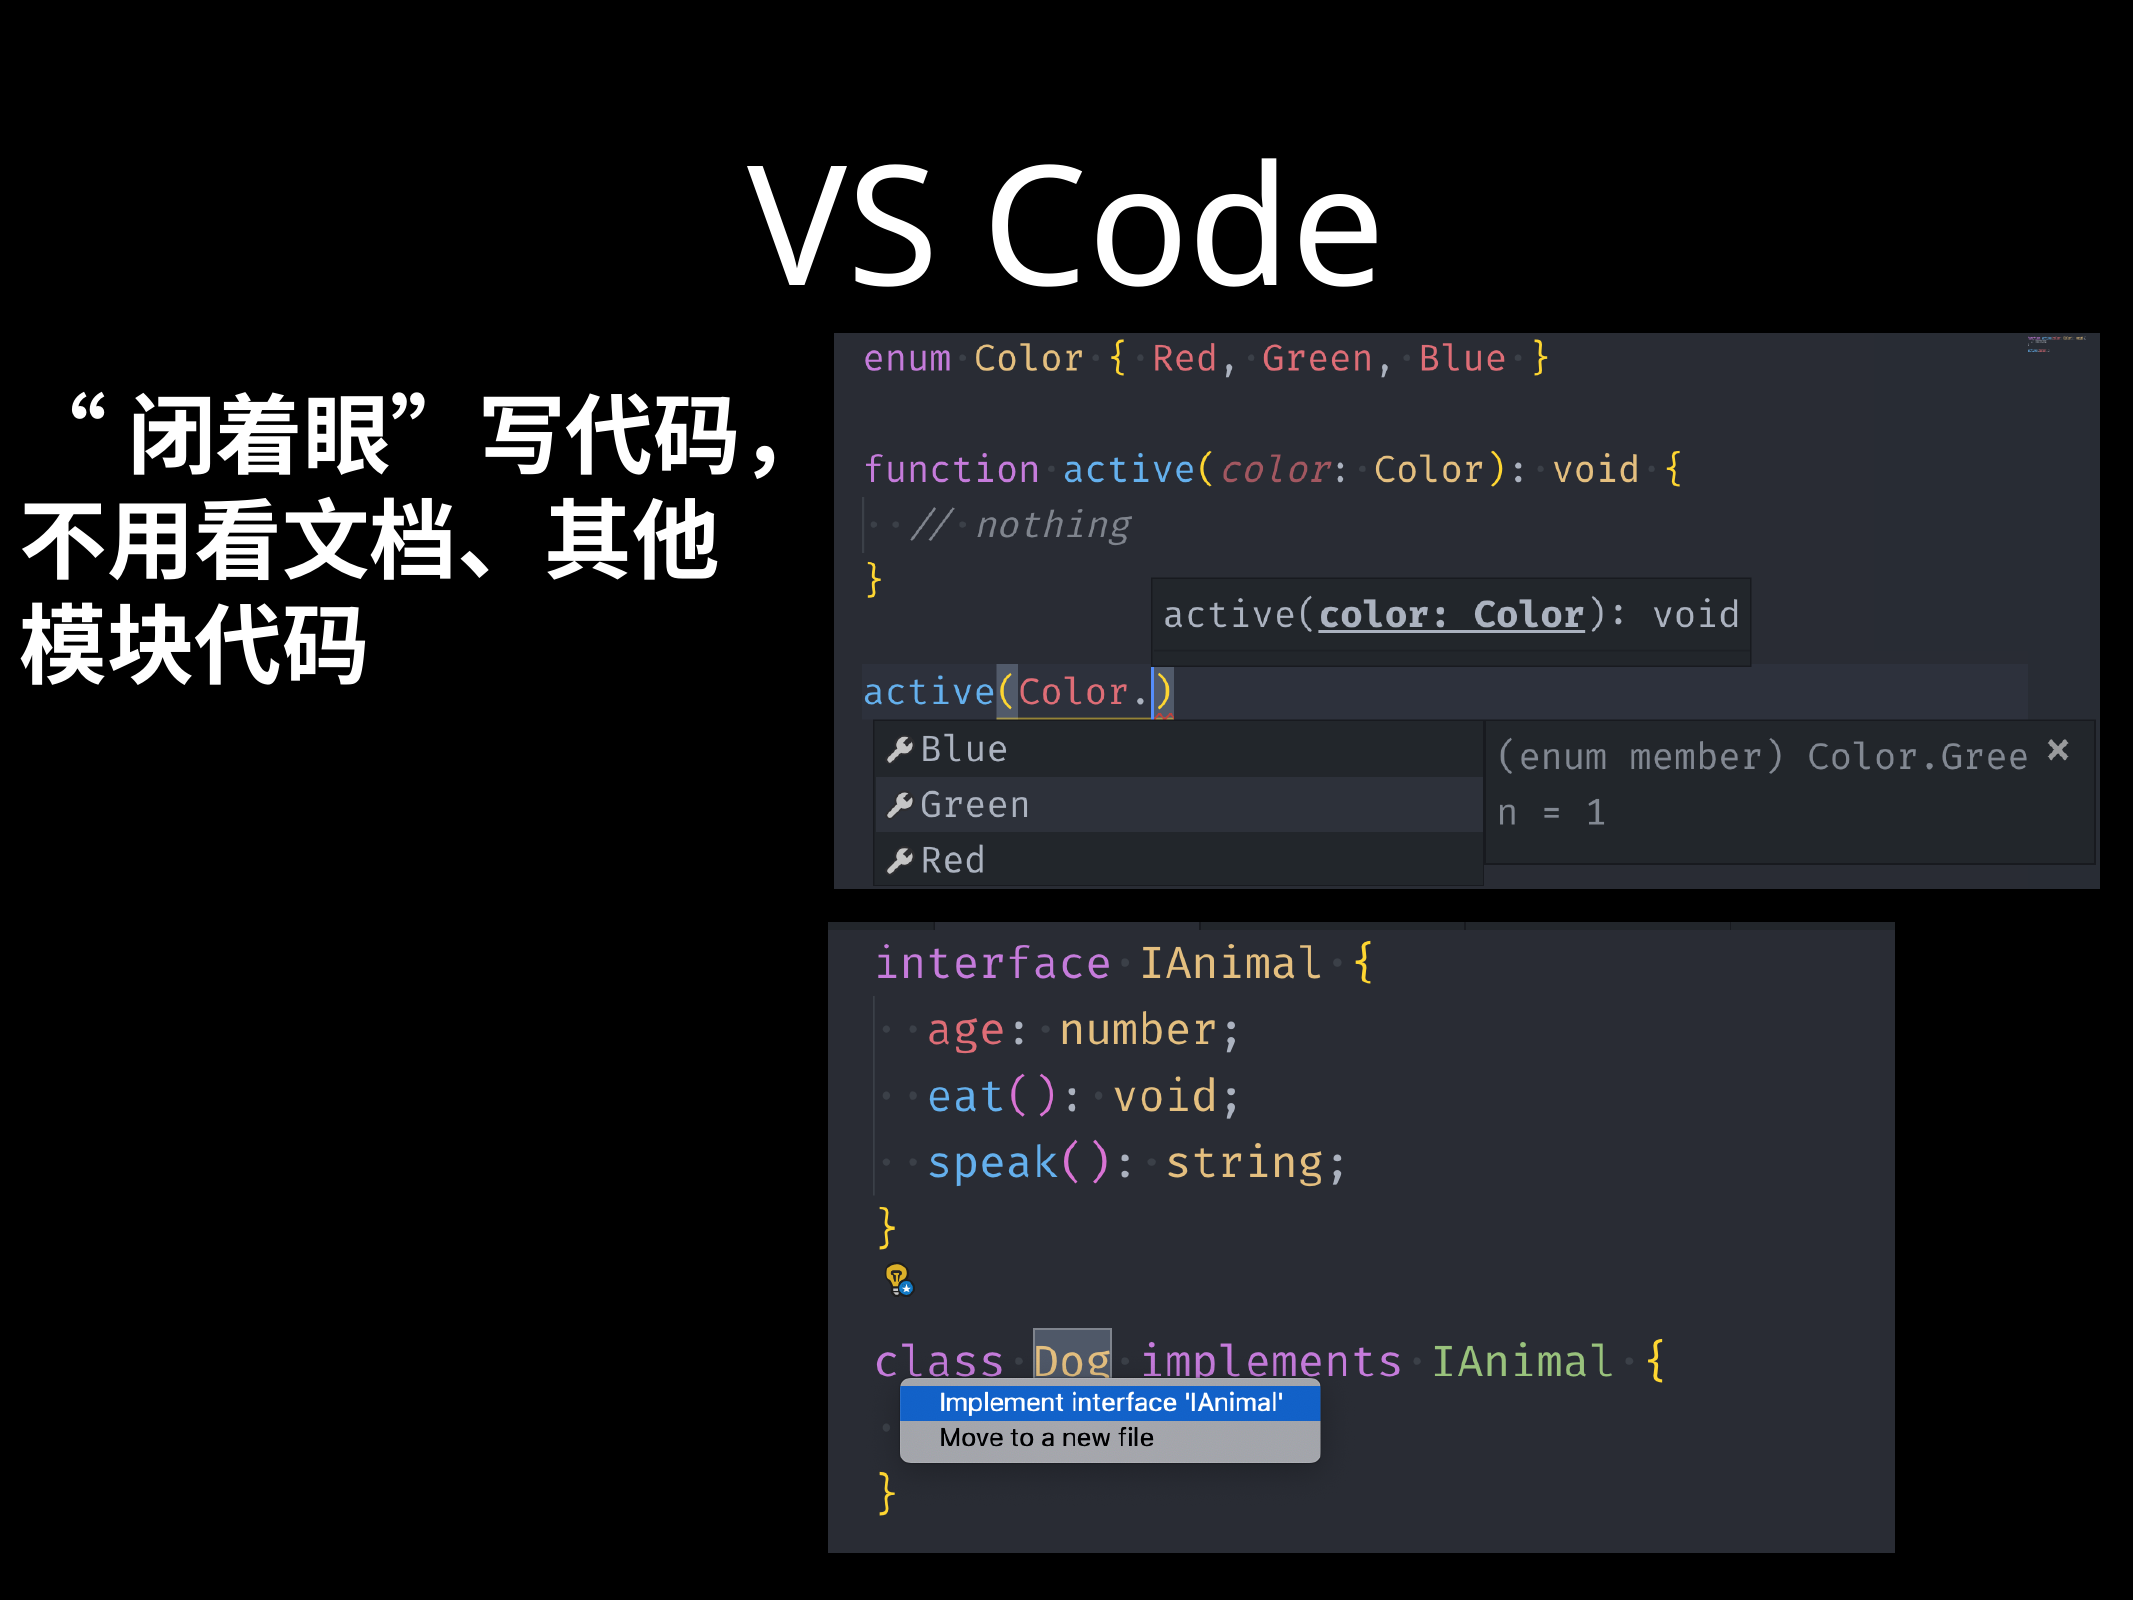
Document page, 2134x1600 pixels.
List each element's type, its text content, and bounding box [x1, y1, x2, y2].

picture [833, 332, 2101, 889]
text_box “闭着眼”写代码， 不用看文档、其他 模块代码 [11, 372, 833, 704]
title VS Code [155, 41, 1978, 372]
picture [828, 922, 1895, 1553]
